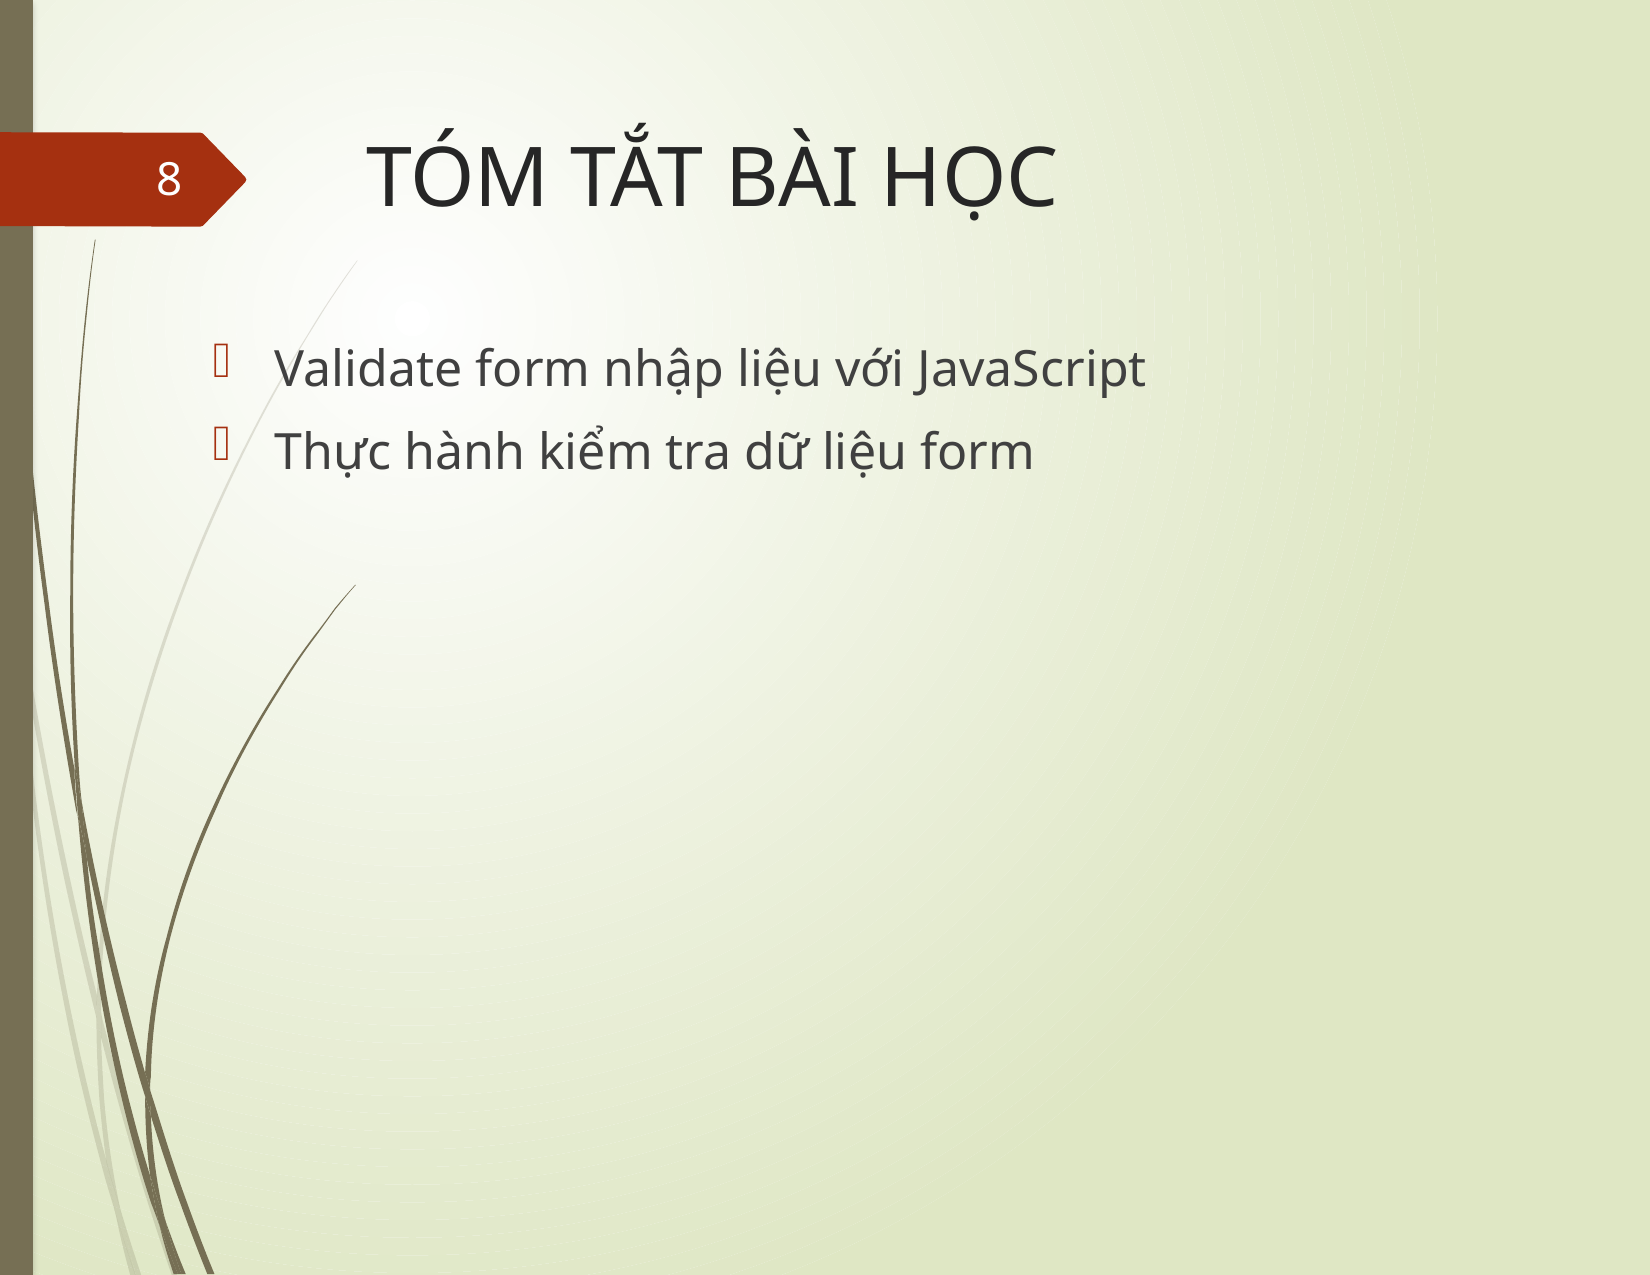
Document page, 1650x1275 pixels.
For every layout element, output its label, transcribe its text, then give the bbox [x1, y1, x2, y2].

title TÓM TẮT BÀI HỌC [351, 116, 1540, 328]
slide_number 8 [92, 146, 198, 215]
list Validate form nhập liệu với JavaScript Thực hành kiểm tra dữ liệu form [197, 328, 1540, 1159]
